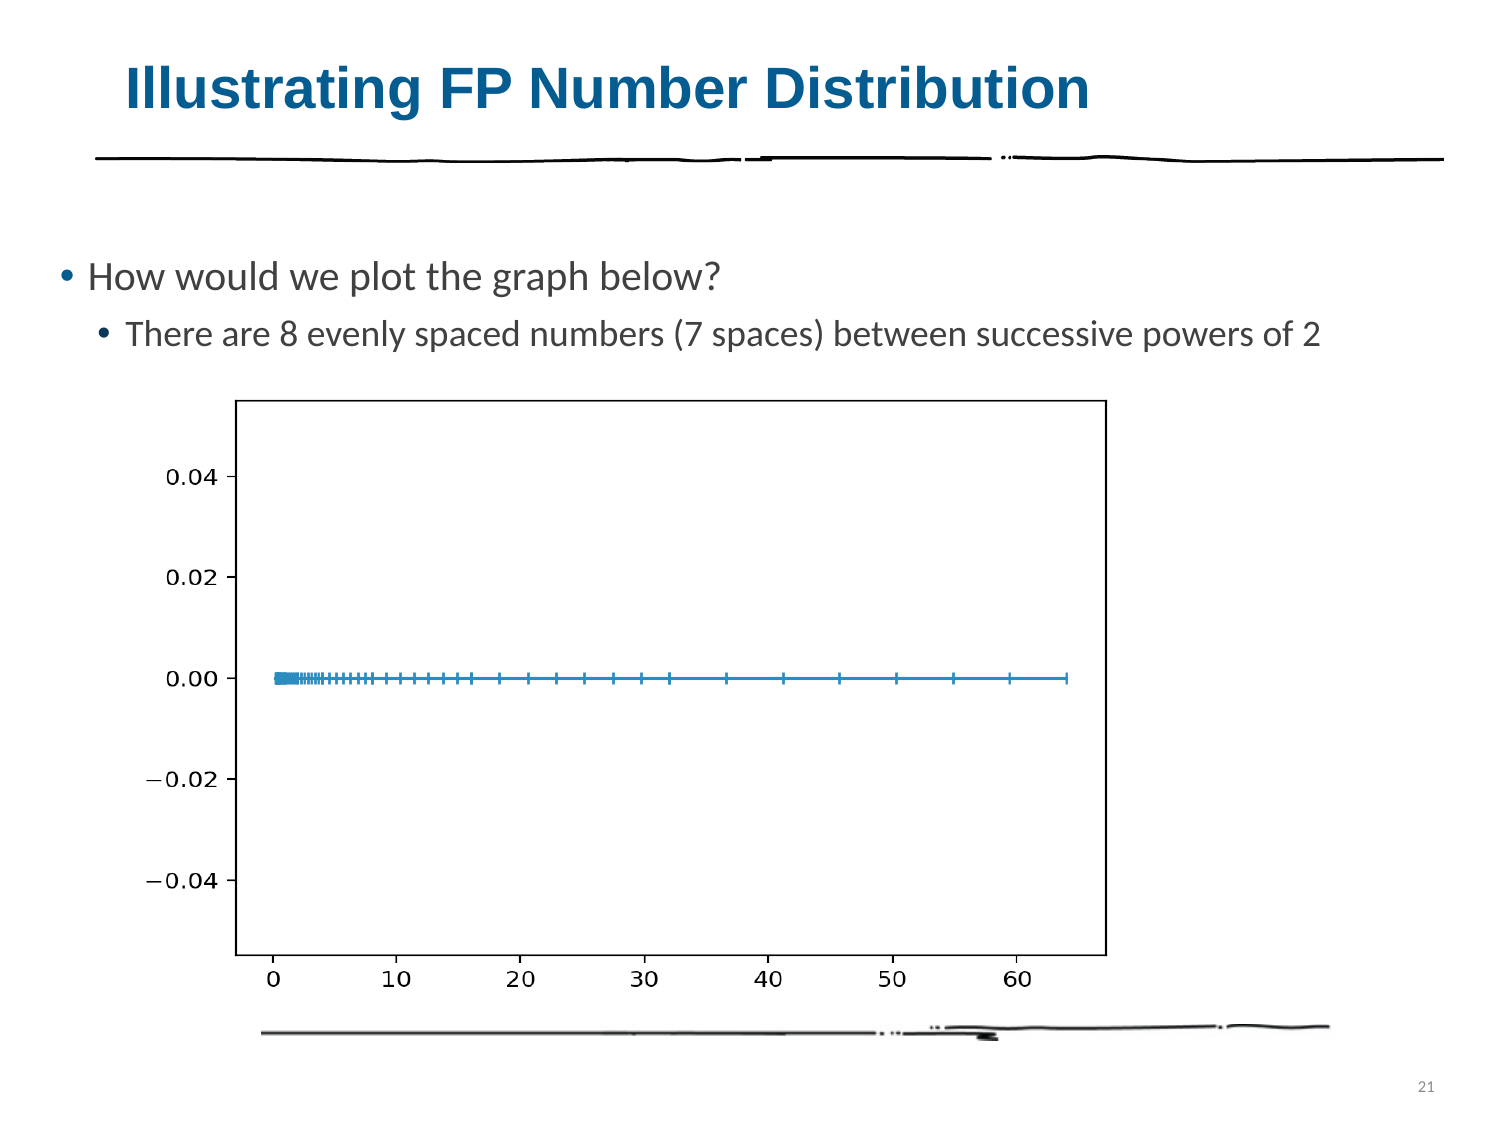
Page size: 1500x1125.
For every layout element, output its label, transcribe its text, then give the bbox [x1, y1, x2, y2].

list How would we plot the graph below? There are 8 evenly spaced numbers (7 spaces) between successive powers of 2 [59, 252, 1441, 357]
picture [261, 1024, 1331, 1041]
title Illustrating FP Number Distribution [125, 60, 1442, 121]
picture [124, 374, 1123, 1001]
picture [95, 155, 1444, 163]
